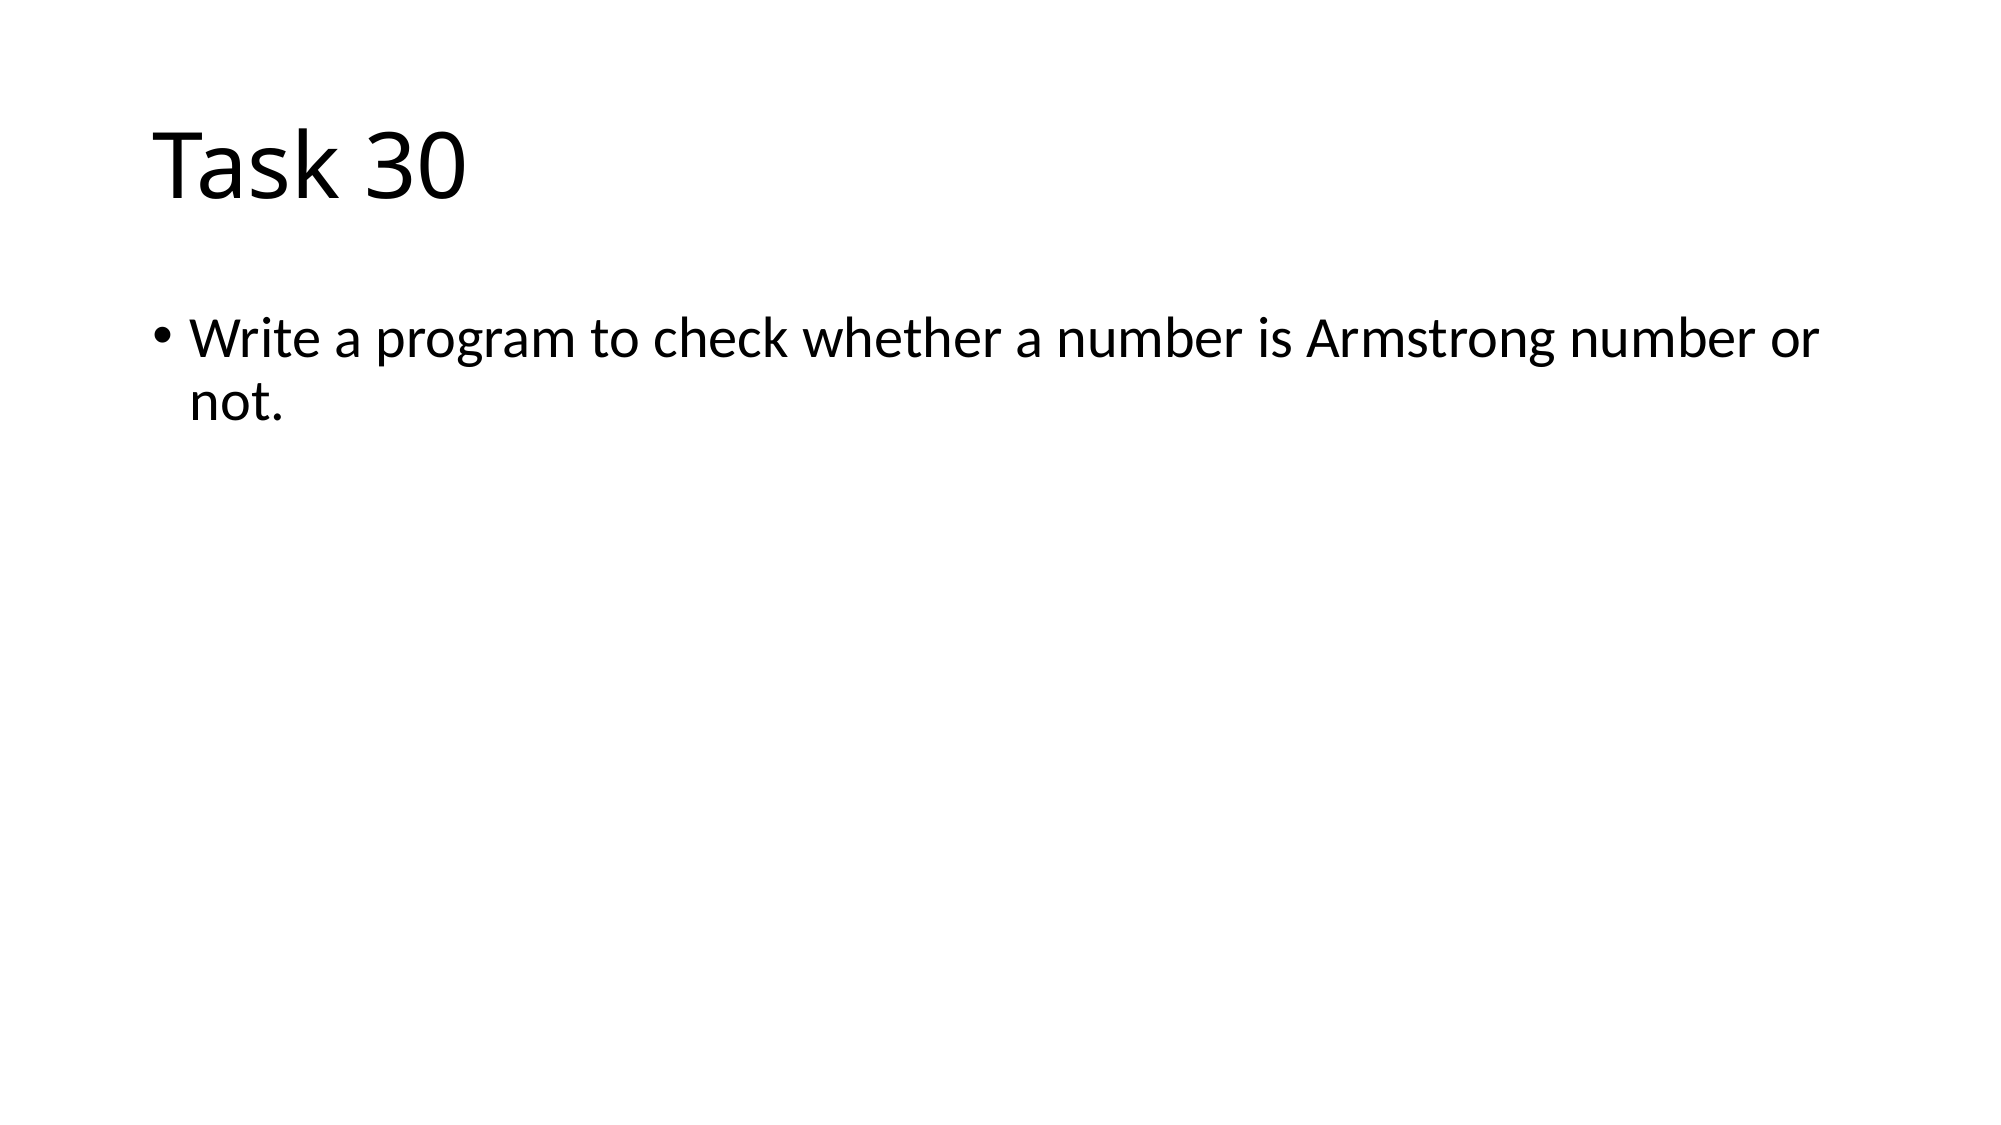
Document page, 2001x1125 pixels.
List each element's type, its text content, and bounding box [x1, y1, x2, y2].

title Task 30 [137, 59, 1863, 278]
list Write a program to check whether a number is Armstrong number or not. [137, 299, 1863, 1014]
